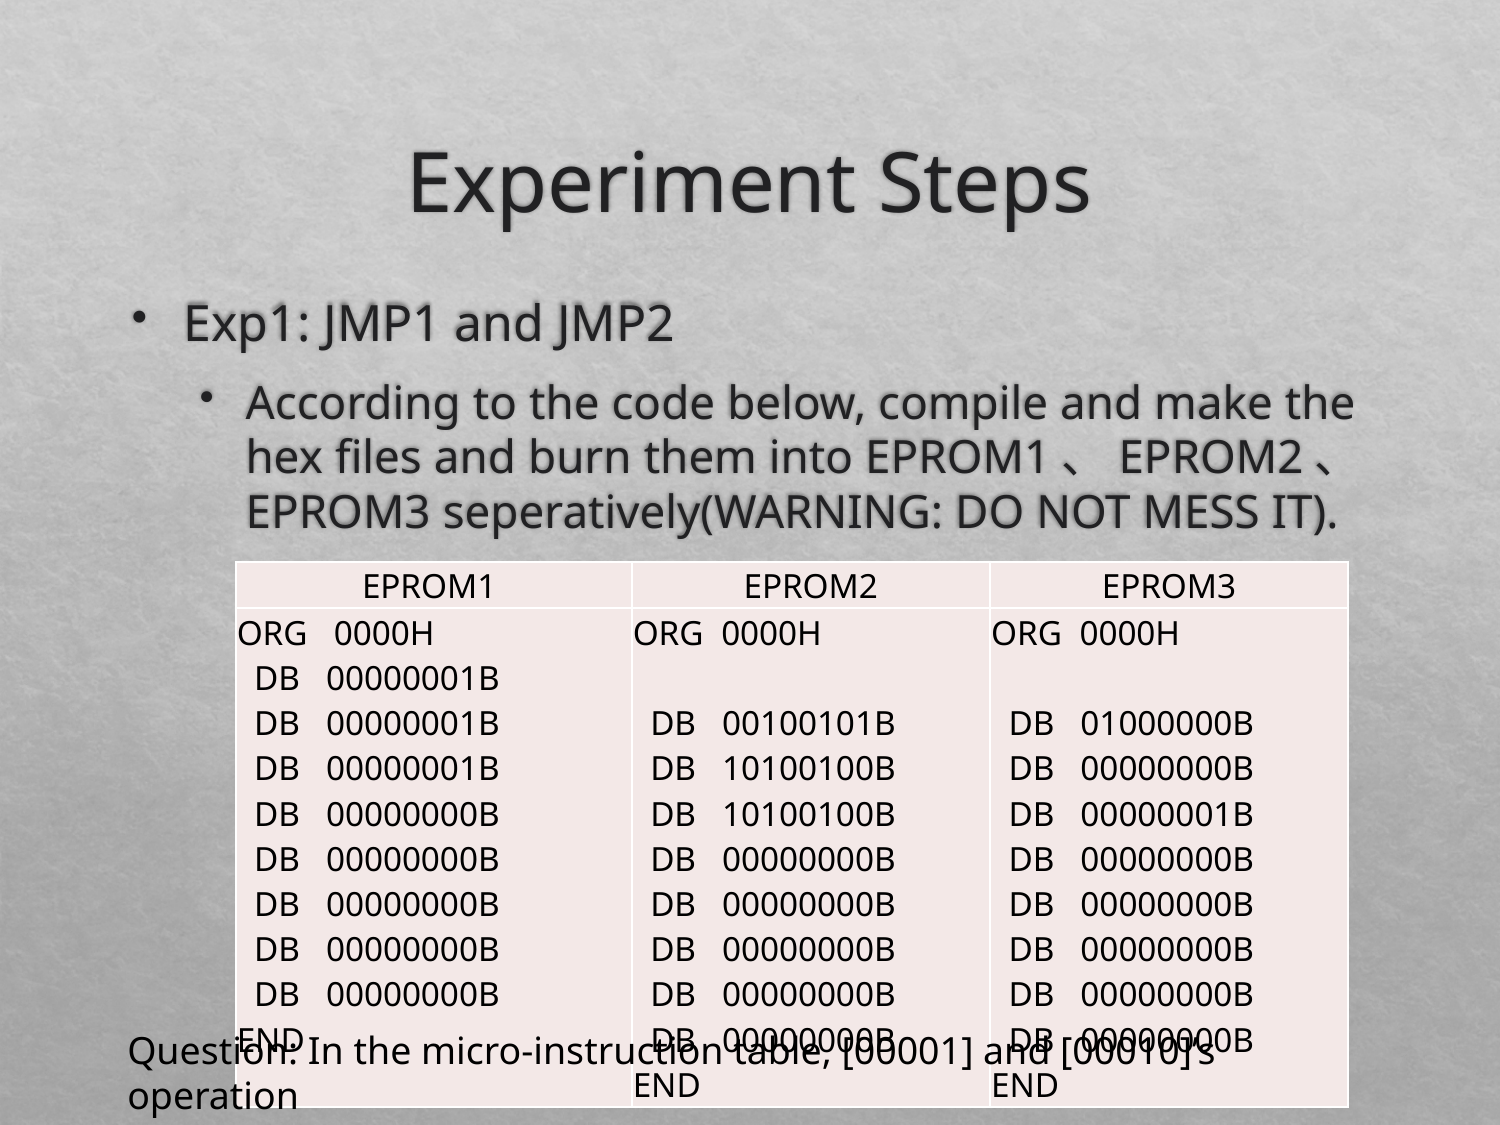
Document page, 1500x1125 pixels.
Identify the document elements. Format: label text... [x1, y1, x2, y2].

table_header EPROM3 [991, 563, 1347, 607]
text_box Question: In the micro-instruction table, [00001] and [00010]’s operation is completely same.So, can we merge these two instructions? If not,why? [112, 1019, 1349, 1125]
table_cell ORG 0000H DB 00000001B DB 00000001B DB 00000001B DB 00000000B DB 00000000B DB 00000000B DB 00000000B DB 00000000B END [237, 609, 631, 1019]
table_header EPROM1 [237, 563, 631, 607]
table_header EPROM2 [633, 563, 989, 607]
list Exp1: JMP1 and JMP2 According to the code below, compile and make the hex files and burn them into EPROM1、EPROM2、EPROM3 seperatively(WARNING: DO NOT MESS IT). [112, 284, 1387, 1043]
table_cell ORG 0000H DB 00100101B DB 10100100B DB 10100100B DB 00000000B DB 00000000B DB 00000000B DB 00000000B DB 00000000B END [633, 609, 989, 1019]
title Experiment Steps [112, 99, 1387, 260]
table_cell ORG 0000H DB 01000000B DB 00000000B DB 00000001B DB 00000000B DB 00000000B DB 00000000B DB 00000000B DB 00000000B END [991, 609, 1347, 1019]
